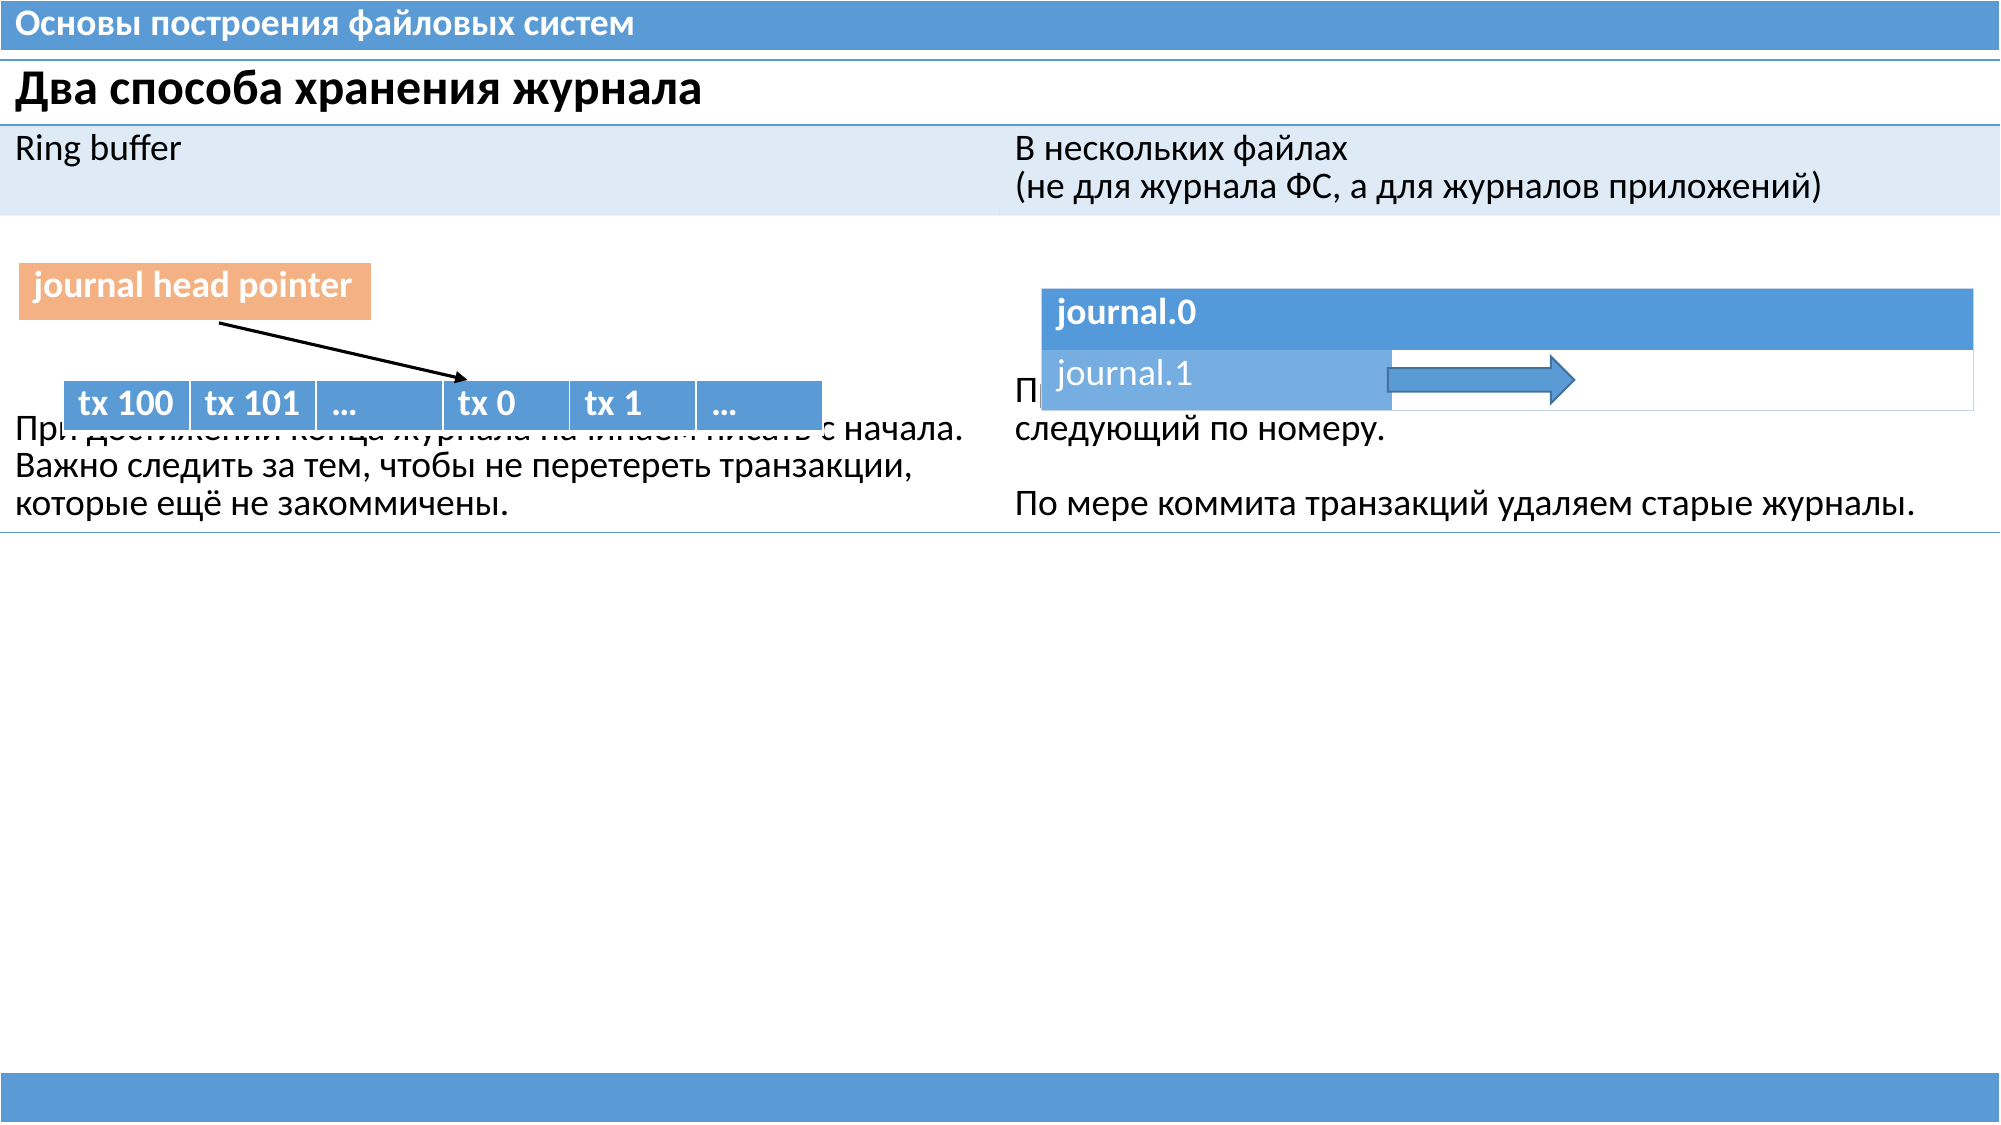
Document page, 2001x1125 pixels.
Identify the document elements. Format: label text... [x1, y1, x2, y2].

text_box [218, 322, 468, 380]
table_cell journal.1 [1042, 350, 1392, 410]
table_header tx 101 [191, 381, 315, 430]
table_header tx 1 [570, 381, 695, 430]
table_header [1, 1073, 1999, 1122]
table_cell [1392, 350, 1973, 410]
table_header Основы построения файловых систем [1, 1, 1999, 50]
table_cell При переполнении одного файла начинаем писать следующий по номеру. По мере коммита транзакций удаляем старые журналы. [1000, 216, 2000, 532]
table_cell При достижении конца журнала начинаем писать с начала. Важно следить за тем, чтобы не перетереть транзакции, которые ещё не закоммичены. [0, 216, 1000, 532]
table_header tx 0 [444, 381, 569, 430]
table_header tx 100 [64, 381, 189, 430]
table_header … [697, 381, 822, 430]
table_cell Ring buffer [0, 126, 1000, 216]
text_box [1386, 354, 1576, 406]
table_cell В нескольких файлах (не для журнала ФС, а для журналов приложений) [1000, 126, 2000, 216]
table_header journal.0 [1042, 289, 1973, 350]
table_header journal head pointer [19, 263, 371, 320]
table_header … [317, 381, 442, 430]
table_header Два способа хранения журнала [0, 61, 2000, 124]
